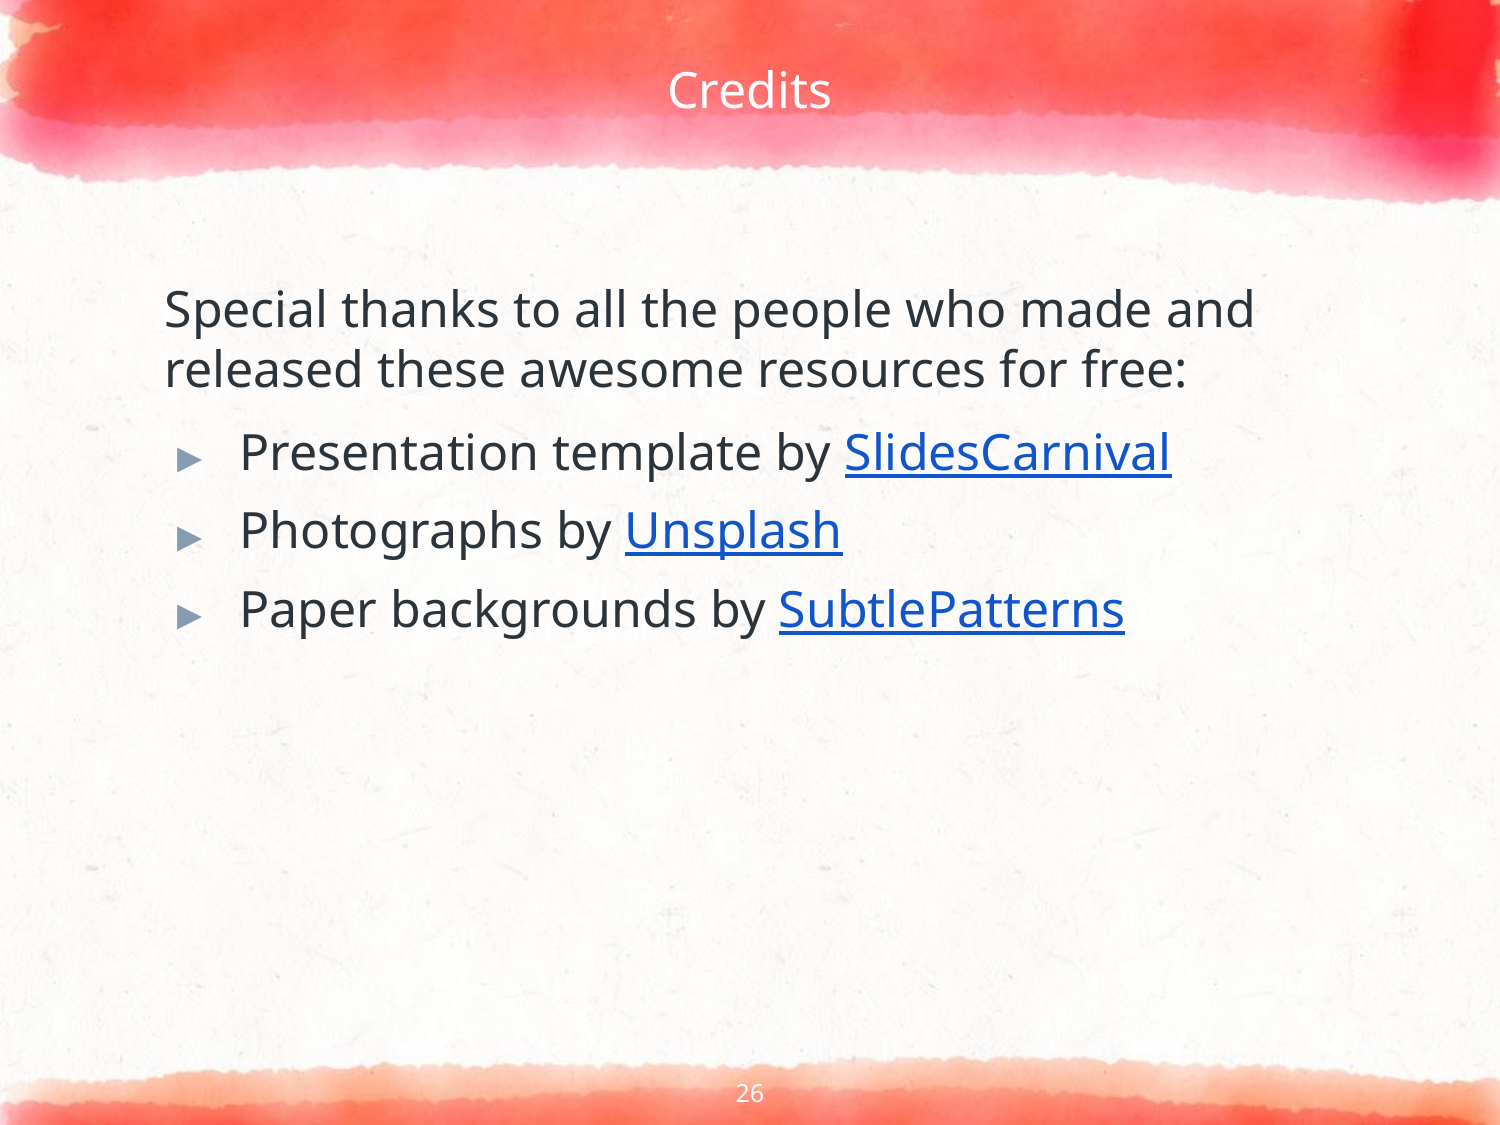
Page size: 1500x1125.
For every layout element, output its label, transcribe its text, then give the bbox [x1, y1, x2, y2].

slide_number ‹#› [705, 1062, 795, 1125]
list Special thanks to all the people who made and released these awesome resources for free: Presentation template by SlidesCarnival Photographs by Unsplash Paper backgrounds by SubtlePatterns [149, 262, 1351, 1078]
picture [0, 0, 1500, 1125]
title Credits [75, 0, 1425, 183]
